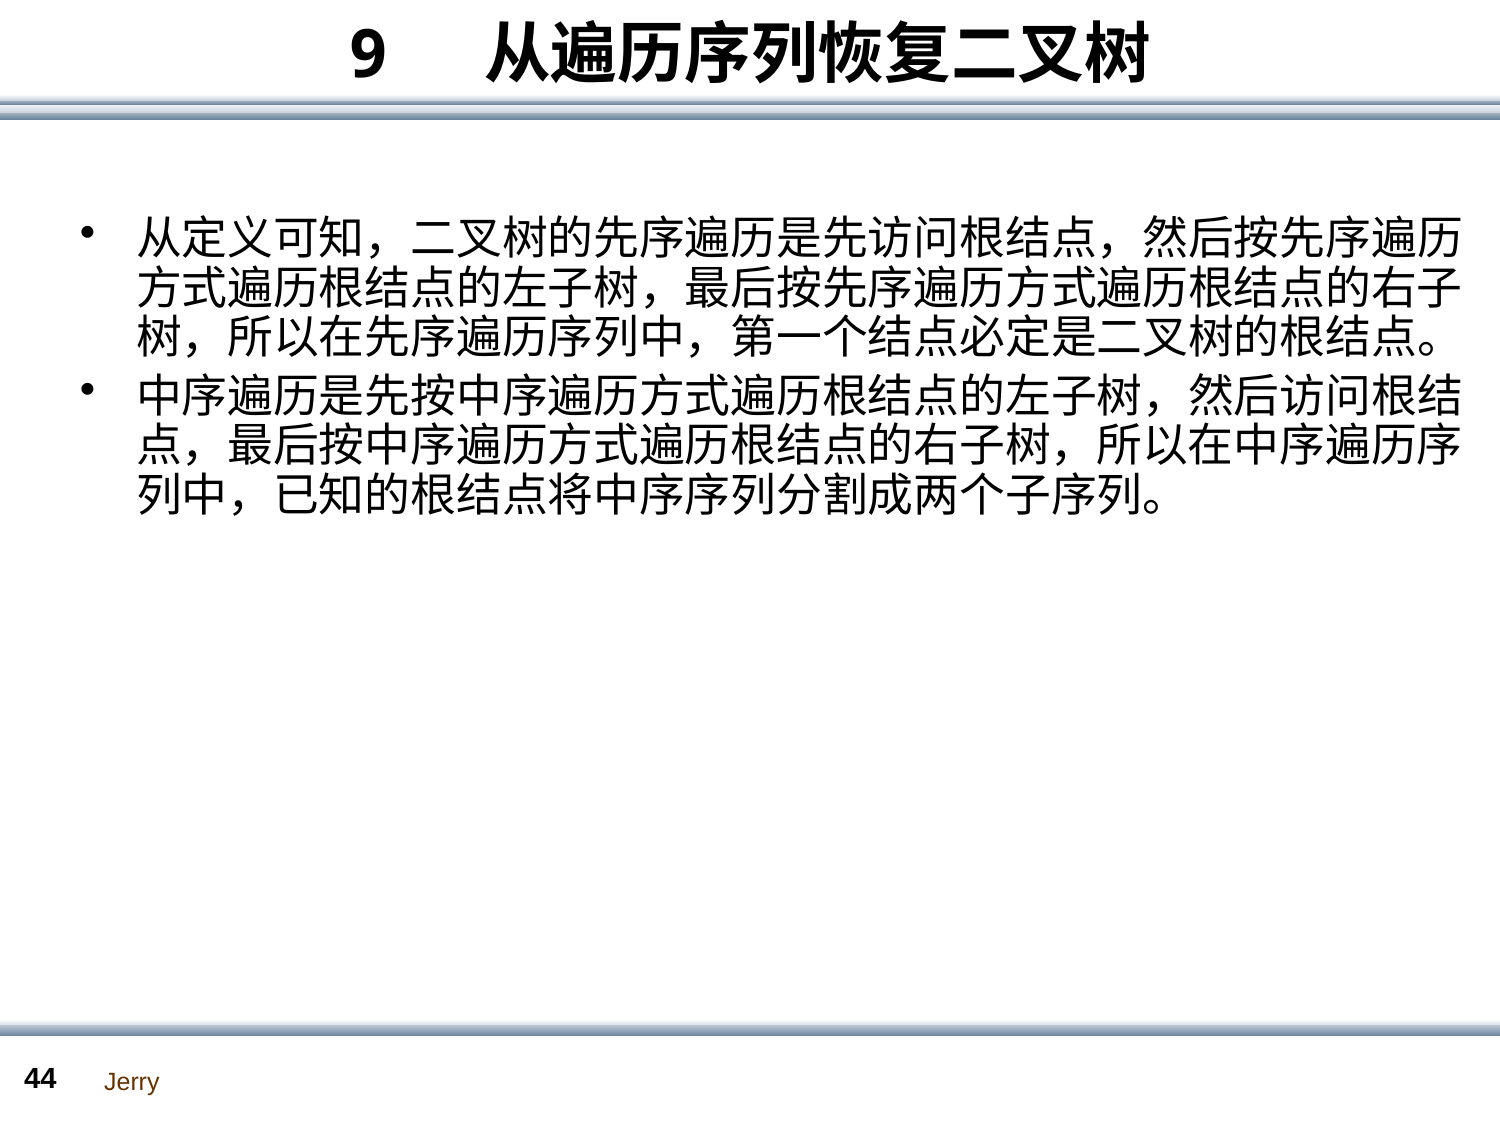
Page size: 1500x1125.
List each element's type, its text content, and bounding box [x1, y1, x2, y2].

title 9 从遍历序列恢复二叉树 [0, 0, 1500, 103]
list 从定义可知，二叉树的先序遍历是先访问根结点，然后按先序遍历方式遍历根结点的左子树，最后按先序遍历方式遍历根结点的右子树，所以在先序遍历序列中，第一个结点必定是二叉树的根结点。 中序遍历是先按中序遍历方式遍历根结点的左子树，然后访问根结点，最后按中序遍历方式遍历根结点的右子树，所以在中序遍历序列中，已知的根结点将中序序列分割成两个子序列。 [64, 207, 1500, 737]
